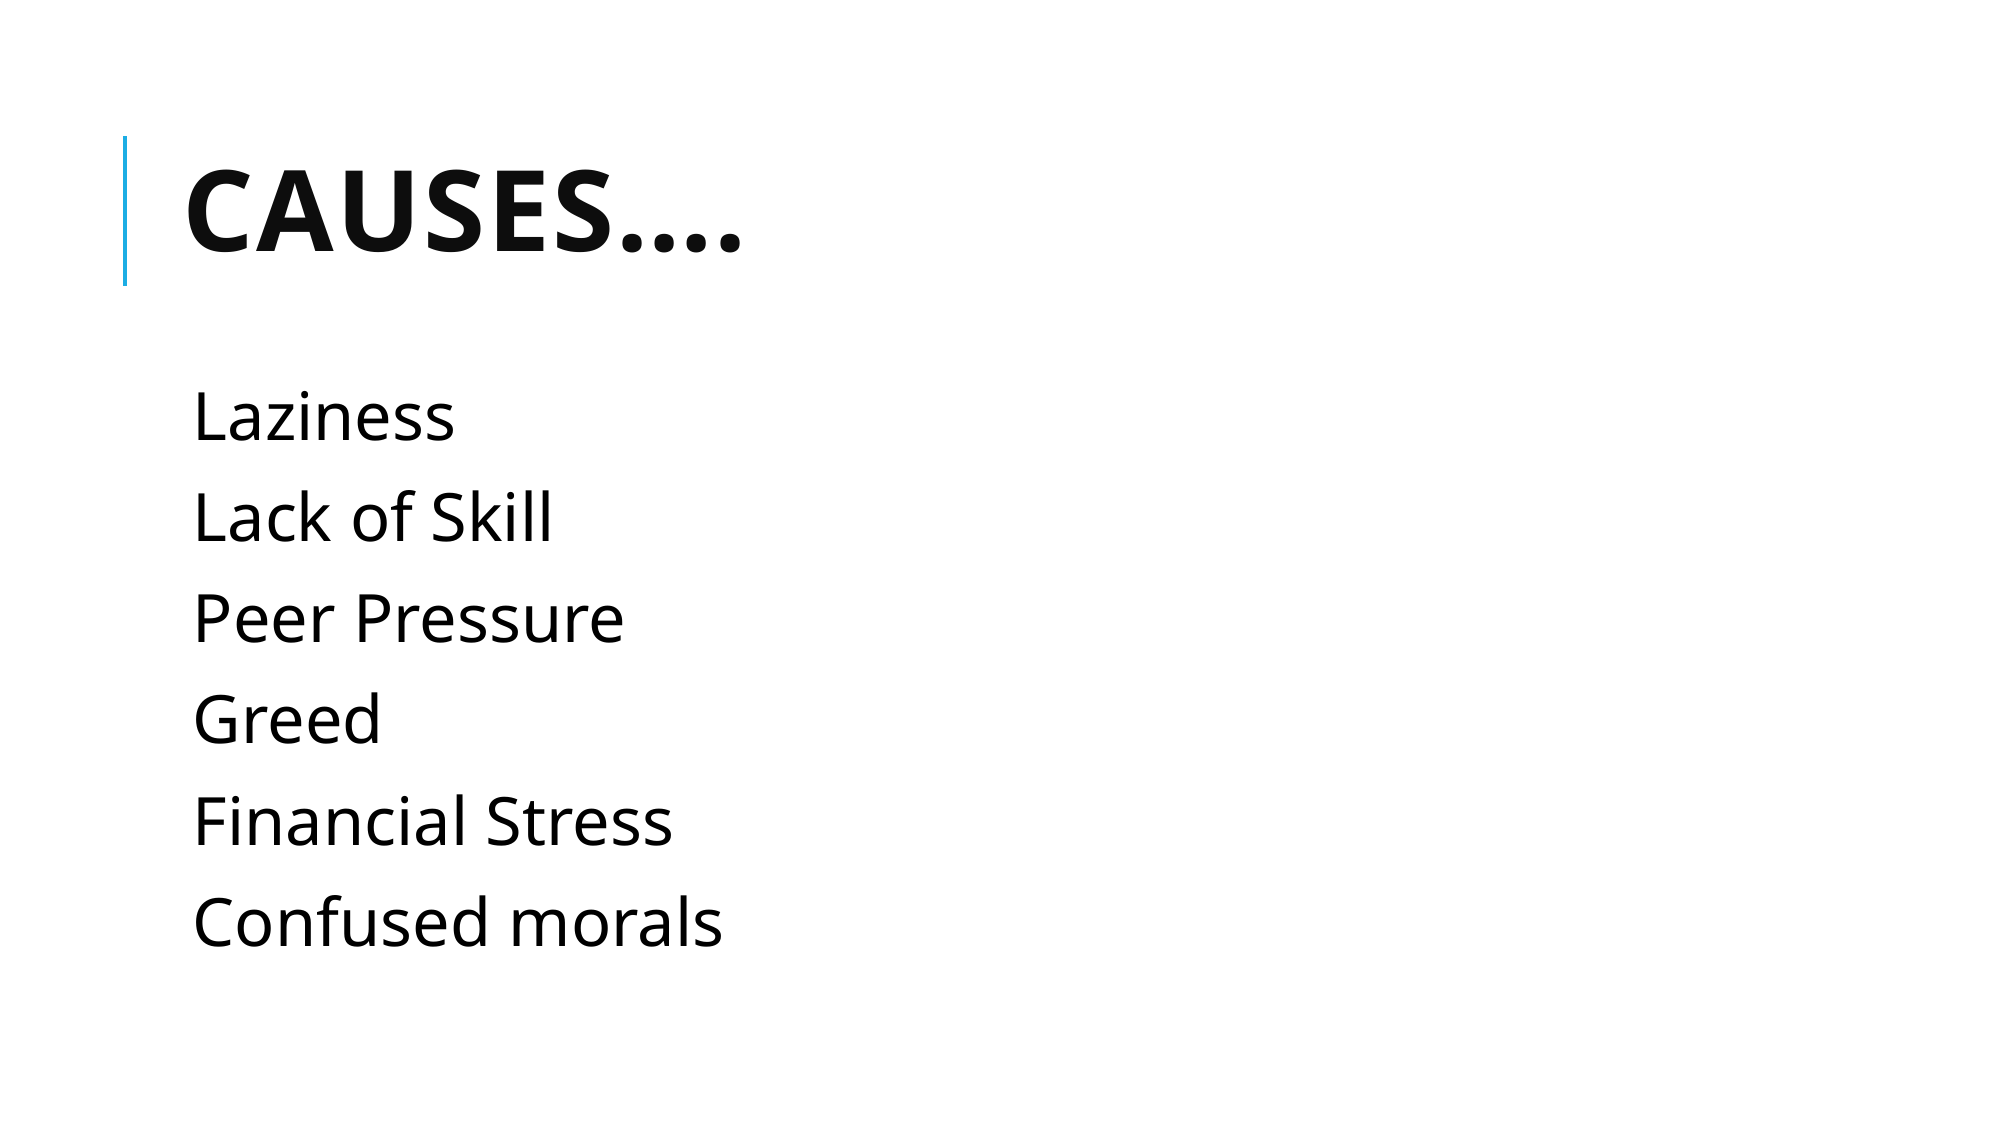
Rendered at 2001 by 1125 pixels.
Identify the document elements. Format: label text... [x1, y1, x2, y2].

list Laziness Lack of Skill Peer Pressure Greed Financial Stress Confused morals [168, 375, 1763, 1035]
title Causes…. [168, 96, 1763, 342]
